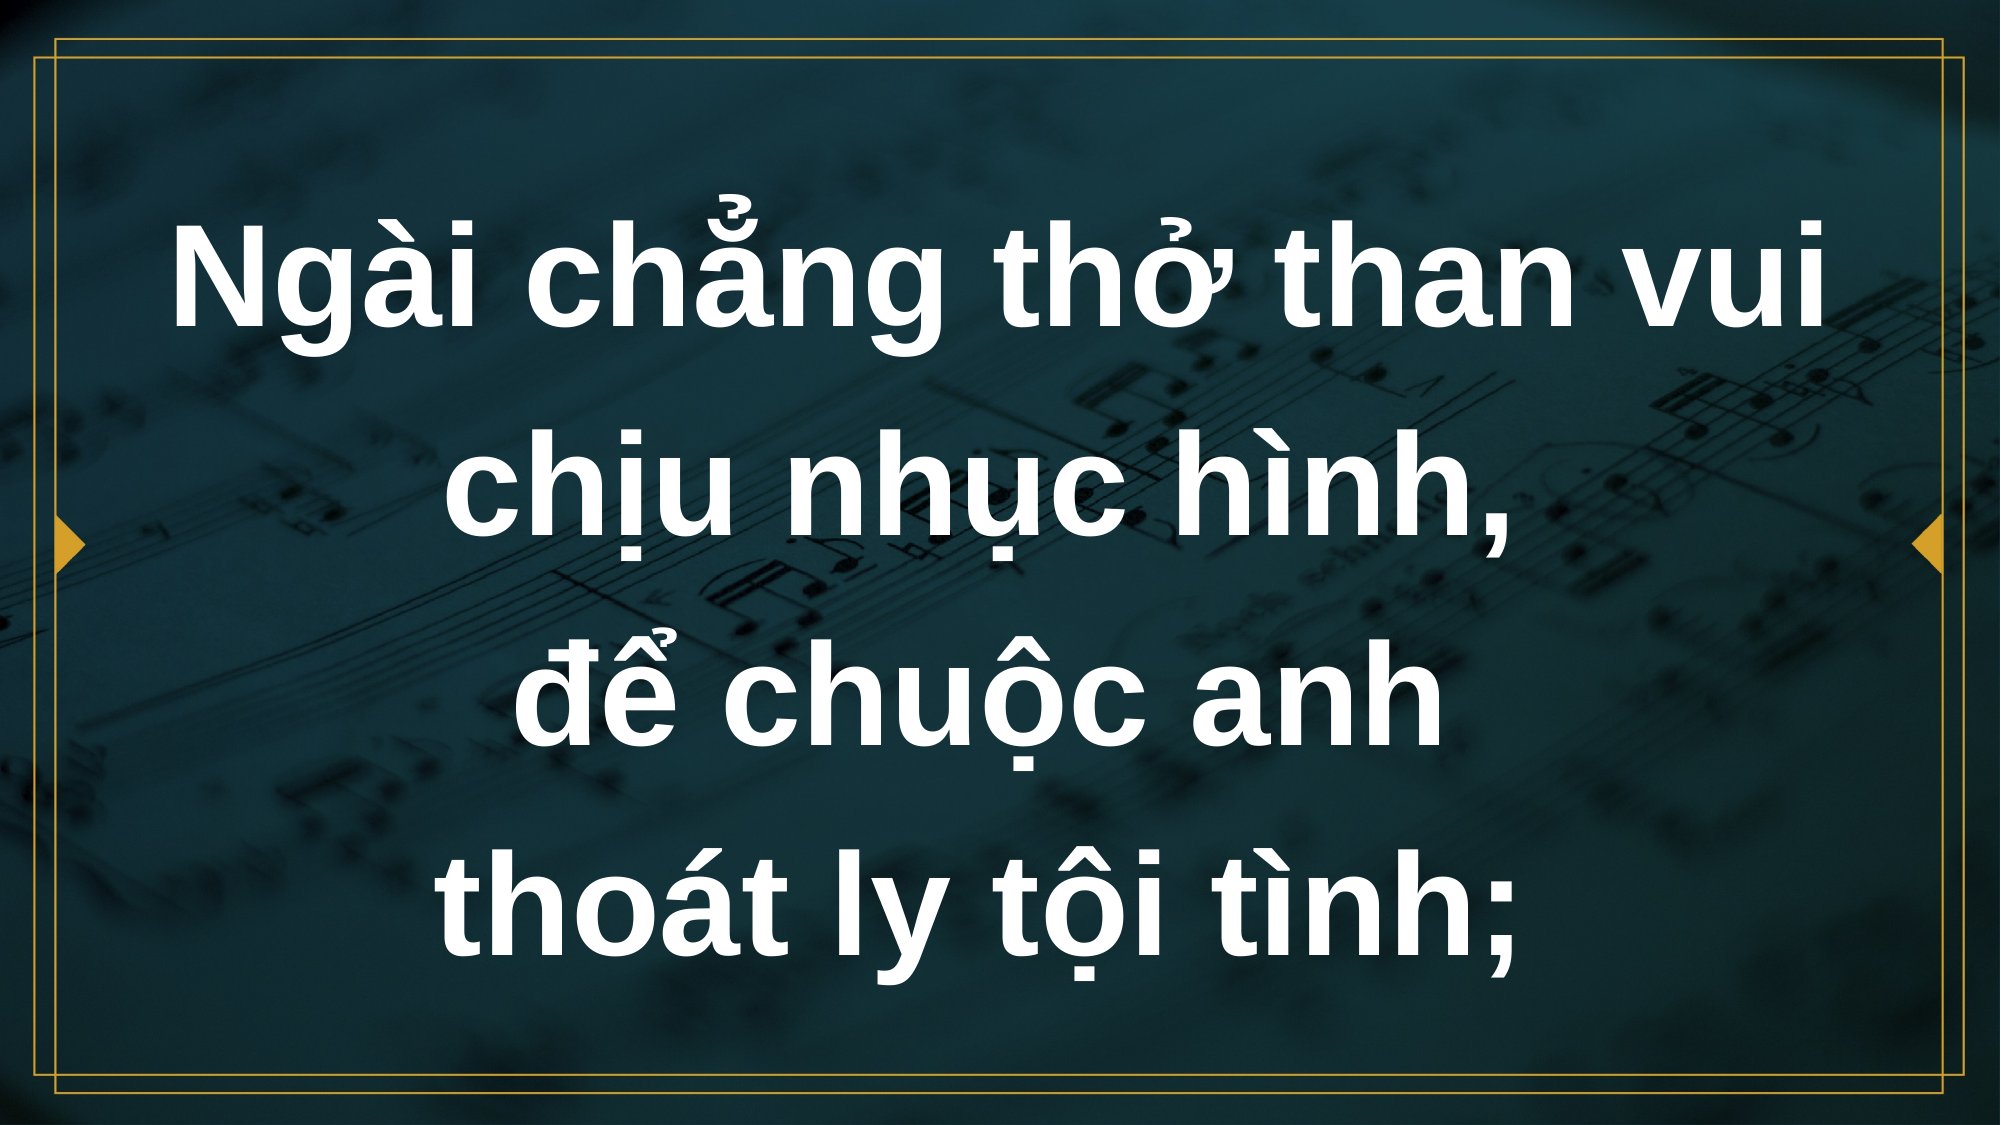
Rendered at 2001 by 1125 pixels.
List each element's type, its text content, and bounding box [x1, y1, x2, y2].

picture [0, 0, 2000, 1125]
title Ngài chẳng thở than vui chịu nhục hình, để chuộc anh thoát ly tội tình; [55, 53, 1945, 1077]
